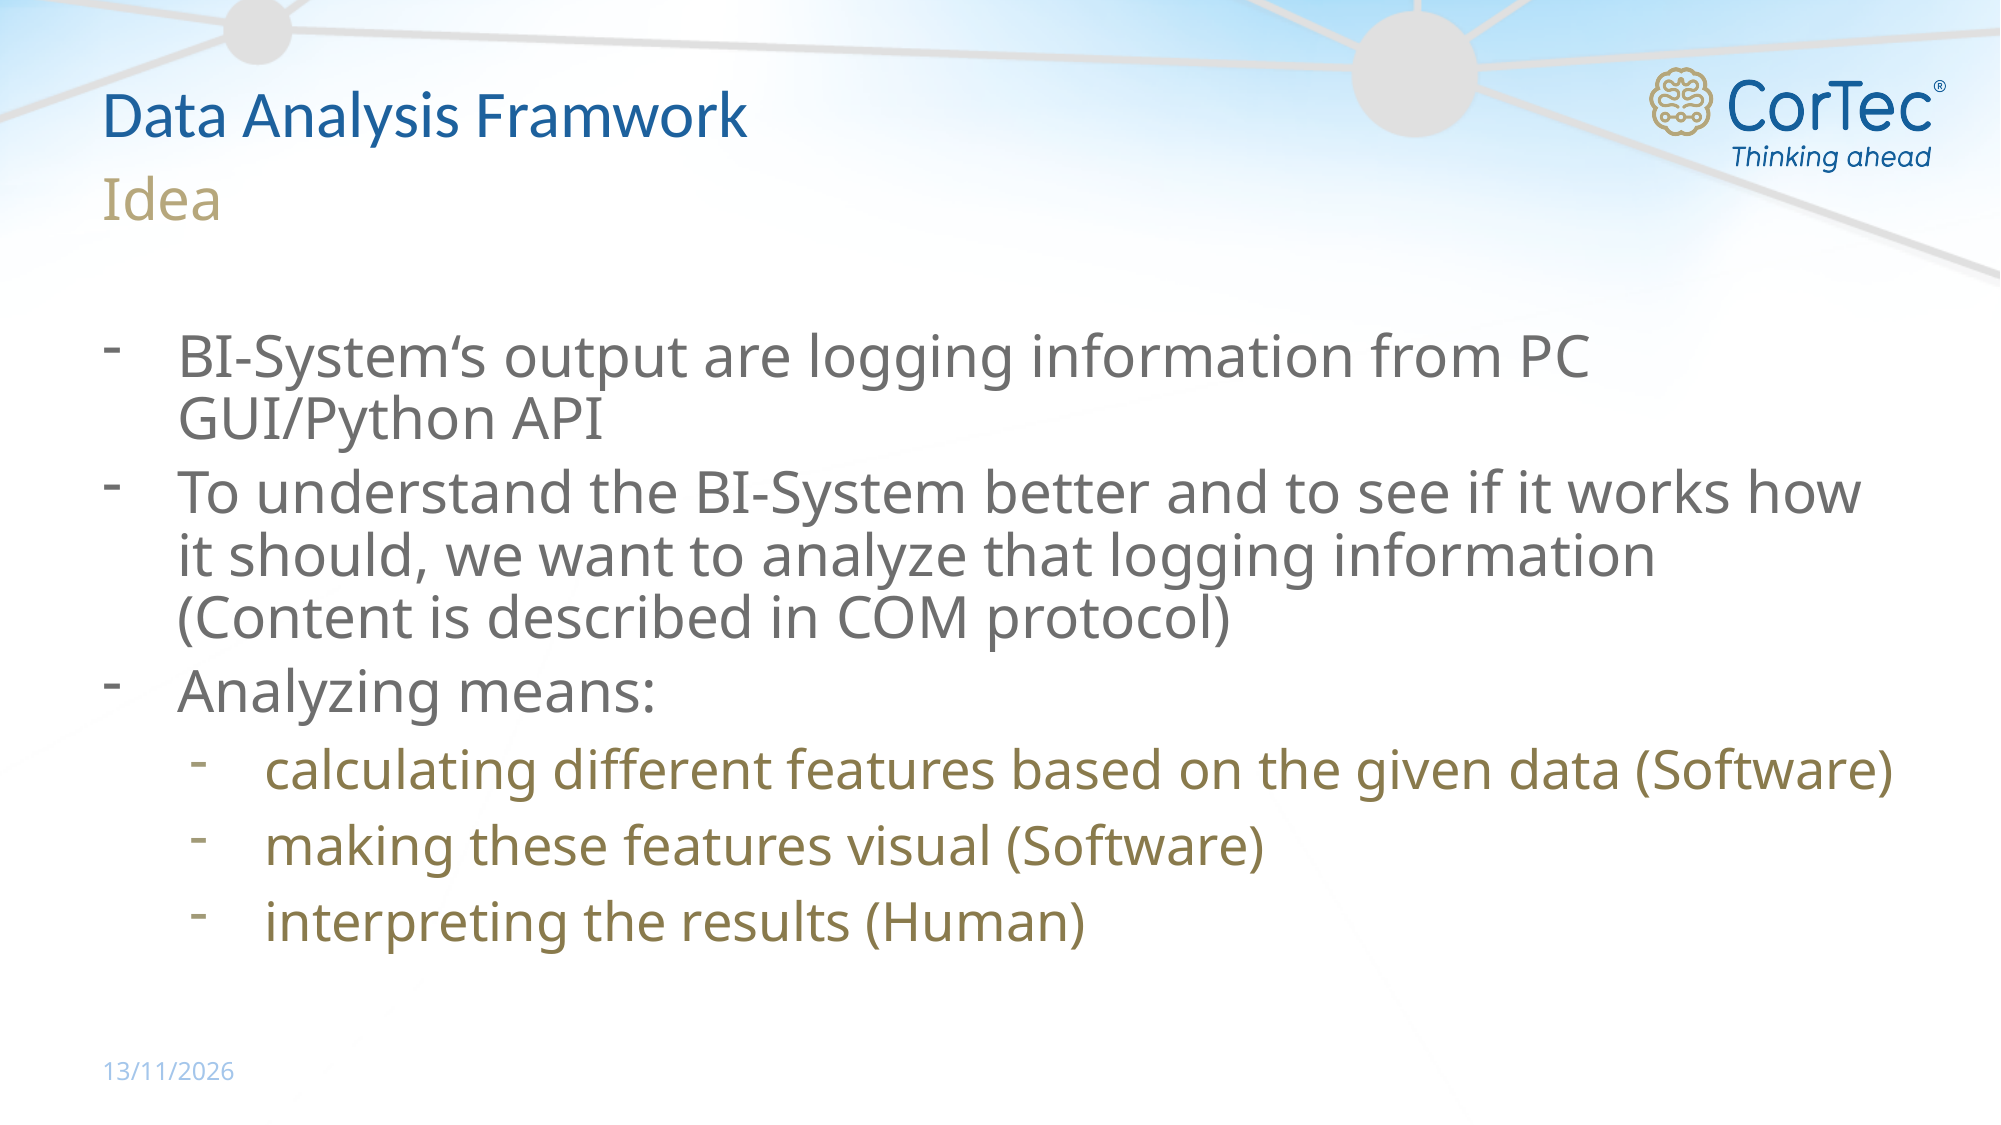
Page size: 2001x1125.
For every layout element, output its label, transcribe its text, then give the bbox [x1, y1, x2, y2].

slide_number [102, 1042, 569, 1103]
list BI-System‘s output are logging information from PC GUI/Python API To understand the BI-System better and to see if it works how it should, we want to analyze that logging information (Content is described in COM protocol) Analyzing means: calculating different features based on the given data (Software) making these features visual (Software) interpreting the results (Human) [102, 326, 1903, 1025]
picture [0, 0, 2000, 1125]
list Idea [102, 169, 1903, 256]
title Data Analysis Framwork [102, 78, 1903, 169]
